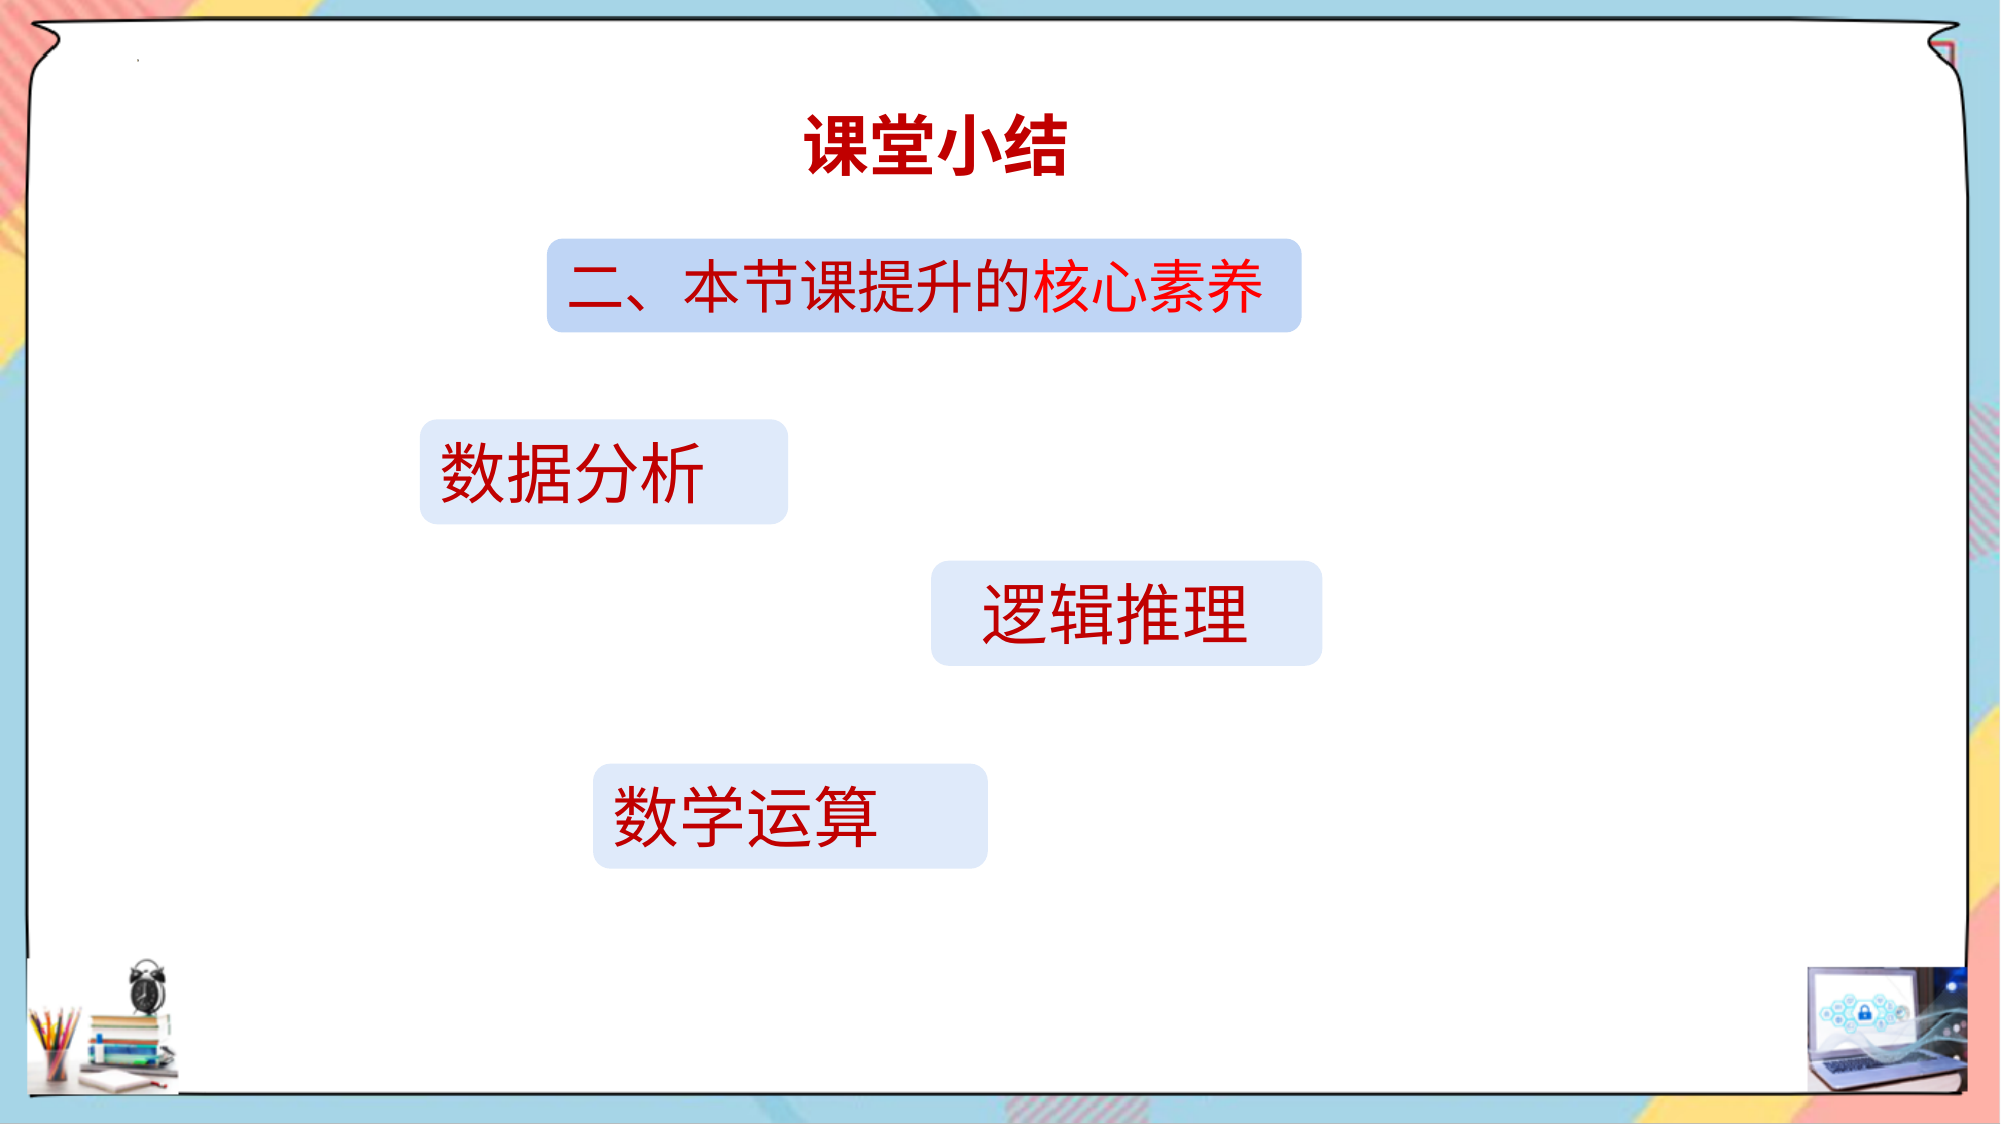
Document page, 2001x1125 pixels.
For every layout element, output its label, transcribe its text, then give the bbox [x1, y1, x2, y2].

text_box 课堂小结 [788, 96, 1097, 192]
picture [0, 0, 2001, 1125]
text_box 二、本节课提升的核心素养 [546, 238, 1302, 333]
text_box 逻辑推理 [931, 560, 1323, 666]
text_box 数据分析 [419, 419, 789, 525]
text_box 数学运算 [593, 763, 988, 869]
